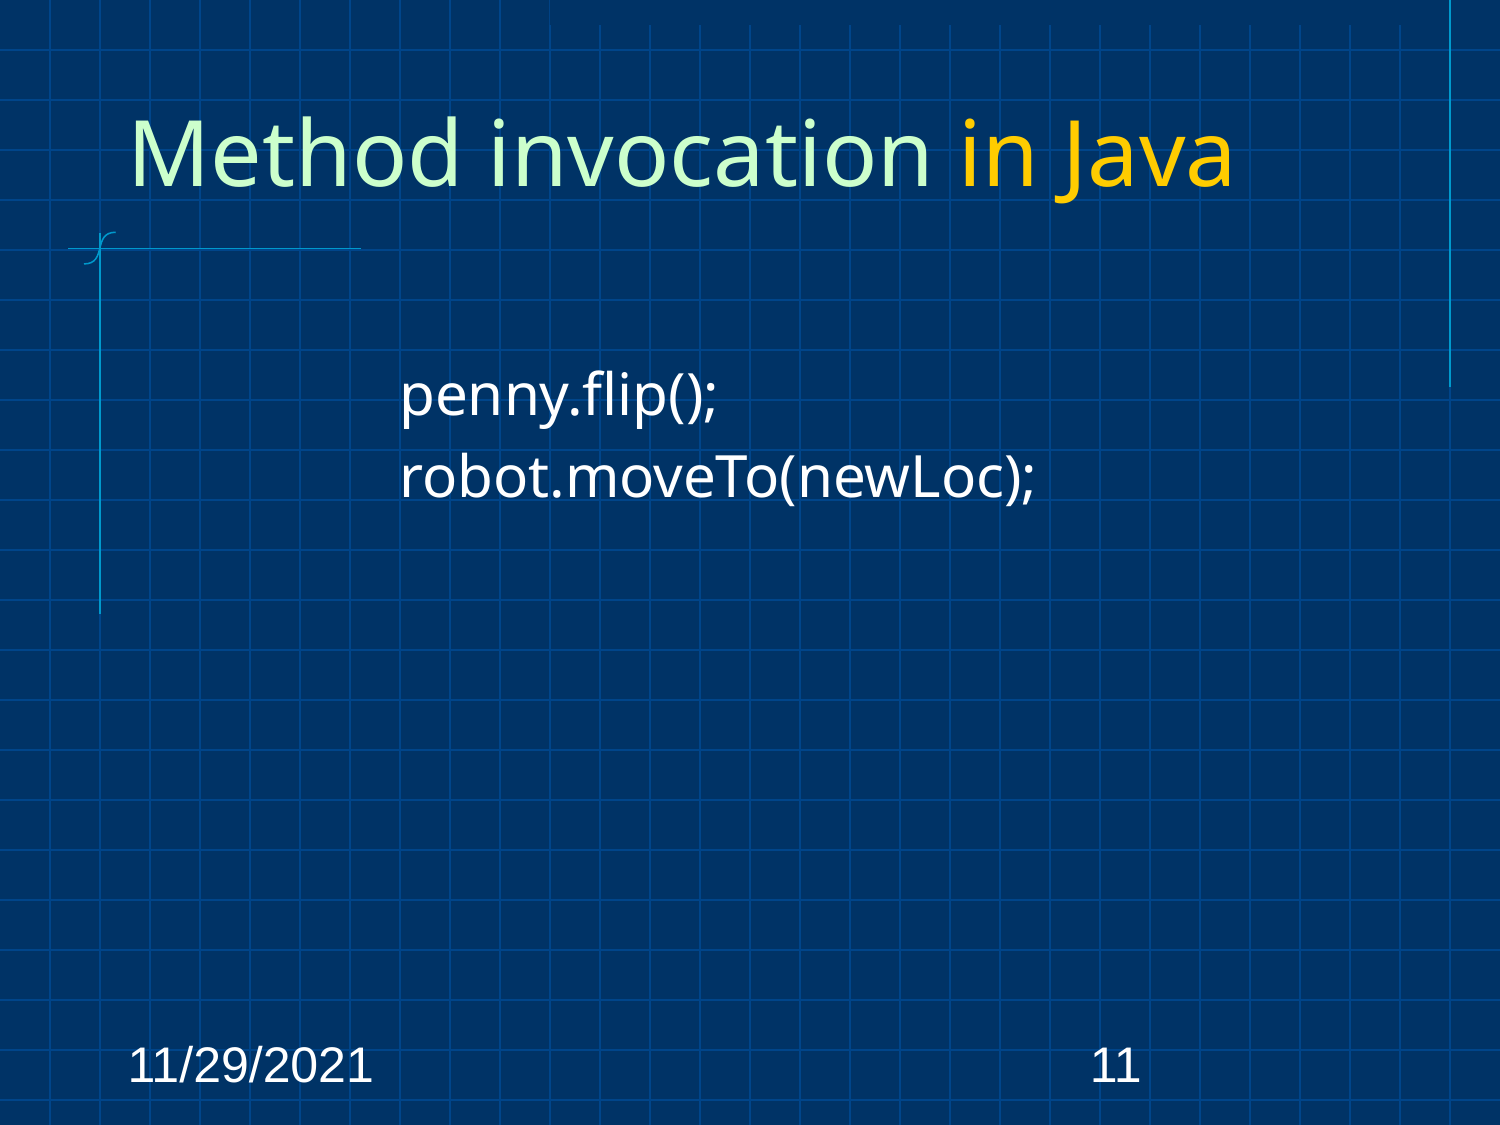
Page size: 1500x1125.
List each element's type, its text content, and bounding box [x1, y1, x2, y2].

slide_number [112, 1025, 425, 1100]
slide_number ‹#› [1074, 1025, 1388, 1100]
title Method invocation in Java [112, 112, 1338, 213]
list penny.flip(); robot.moveTo(newLoc); [112, 350, 1388, 963]
